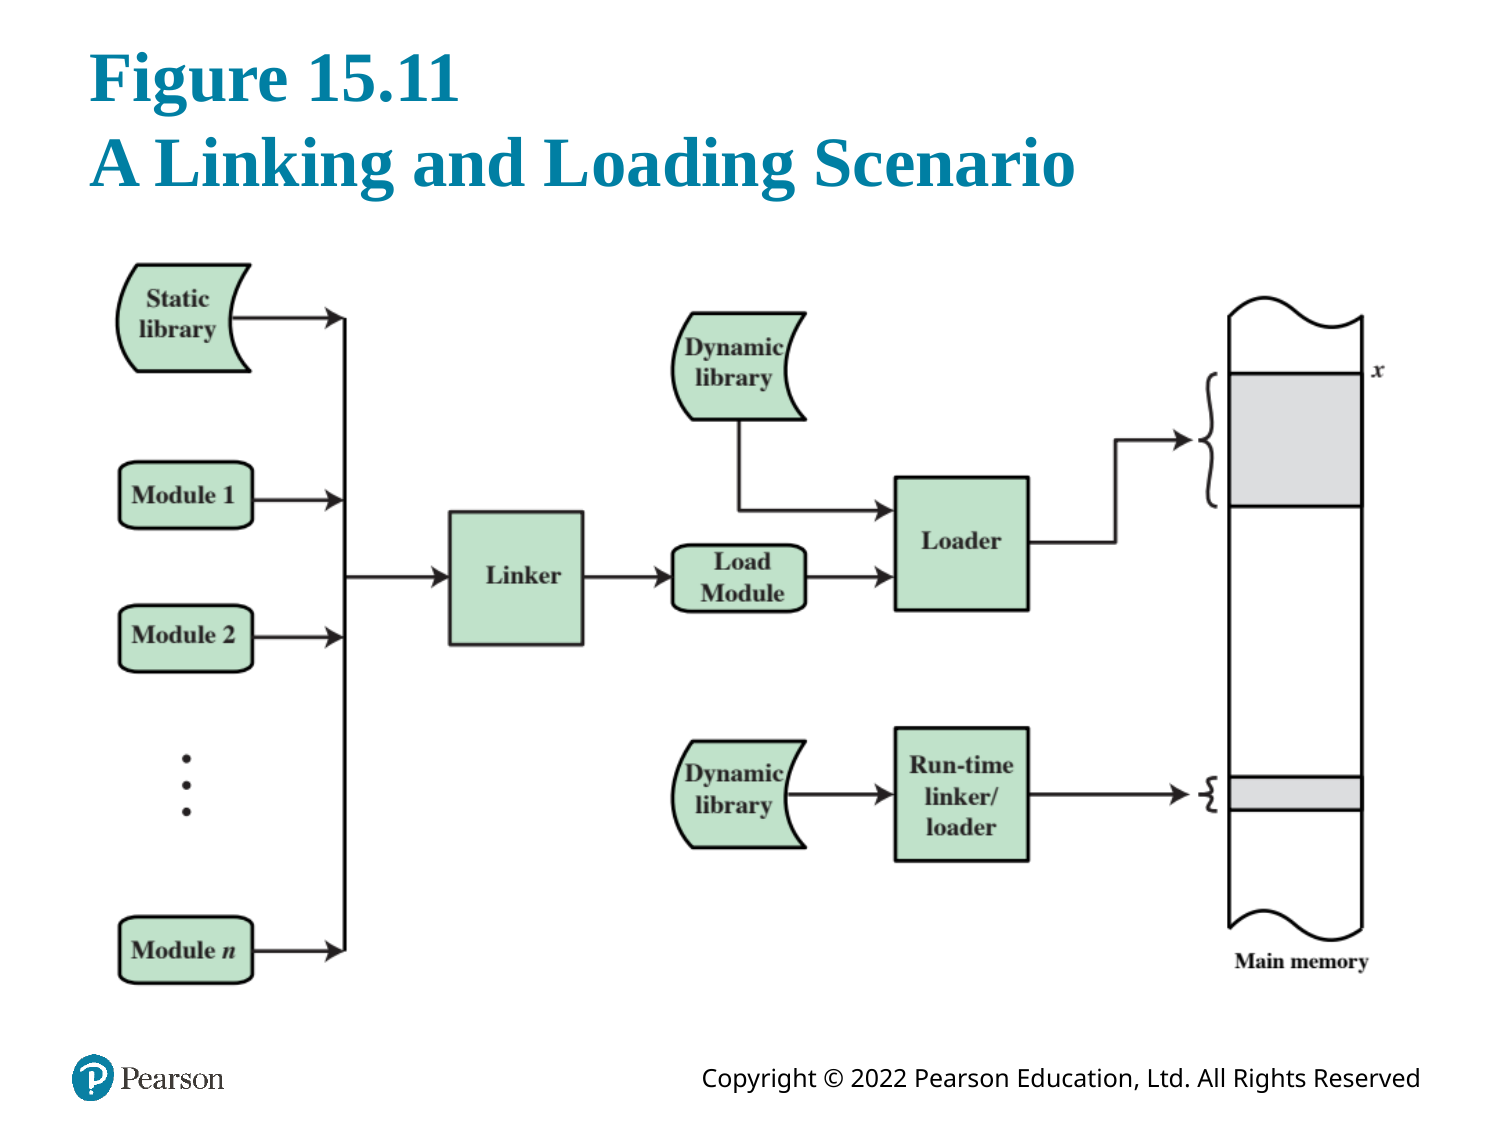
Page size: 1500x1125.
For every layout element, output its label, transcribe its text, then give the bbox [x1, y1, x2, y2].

picture [99, 1054, 224, 1101]
picture [72, 1054, 88, 1070]
picture [105, 255, 1394, 988]
title Figure 15.11 A Linking and Loading Scenario [75, 27, 1425, 208]
picture [81, 1063, 106, 1088]
picture [72, 1088, 82, 1101]
